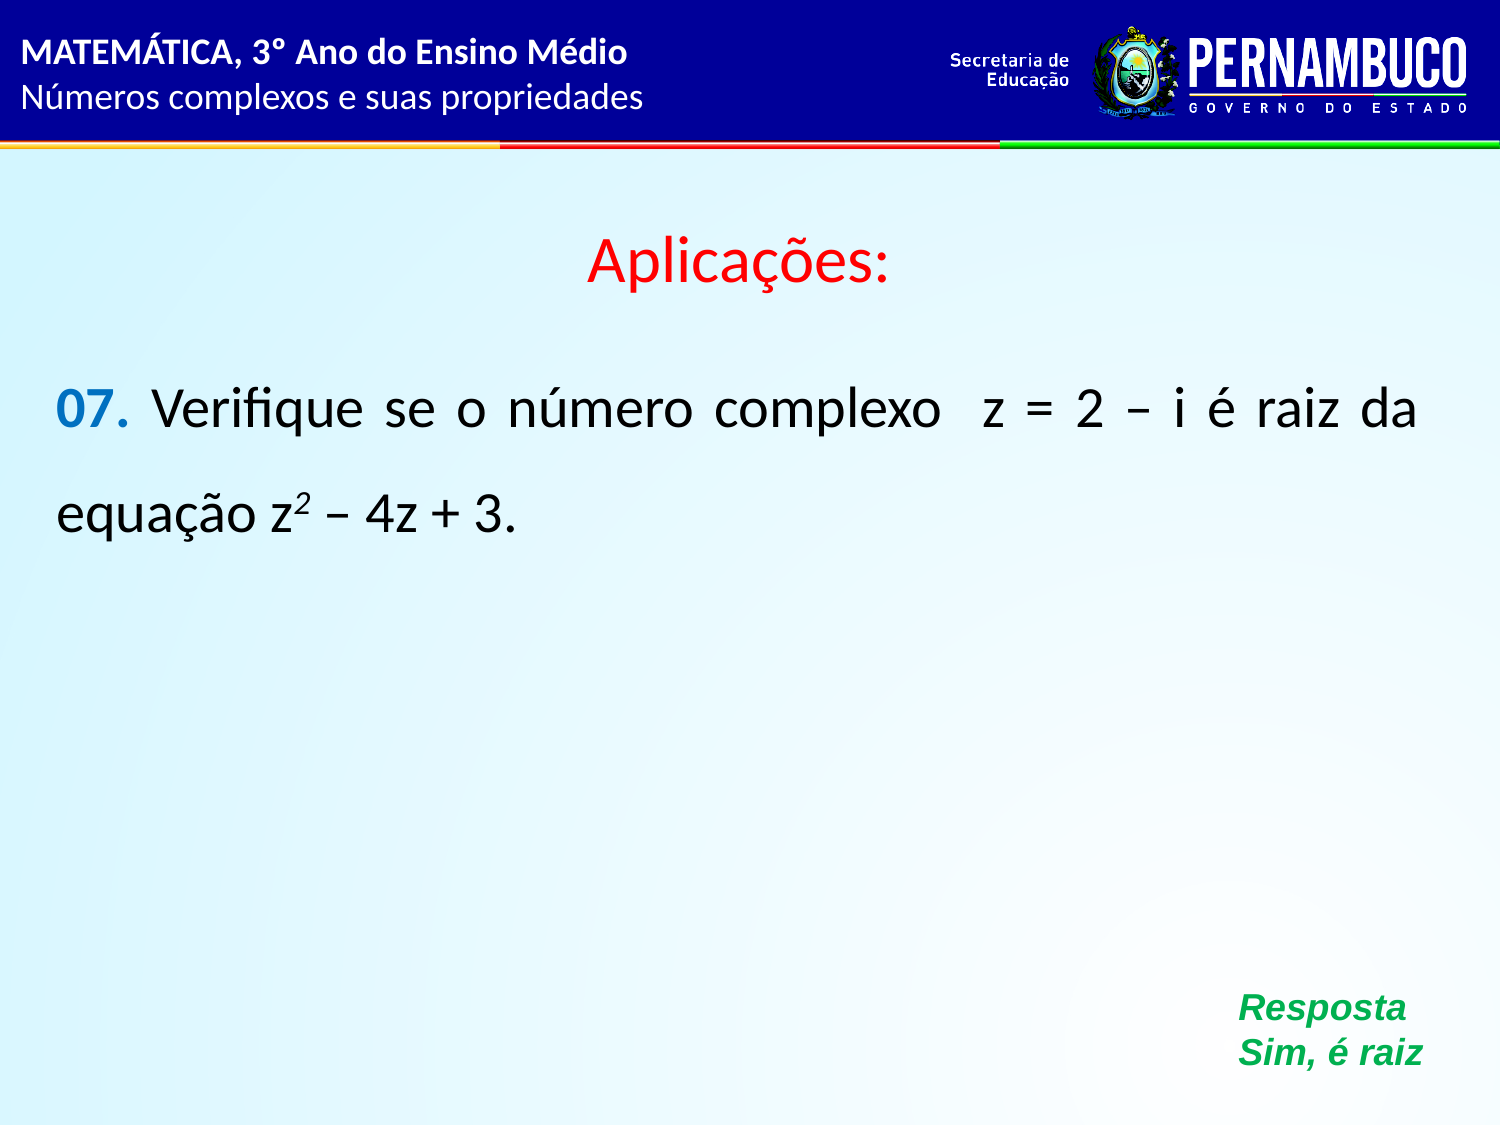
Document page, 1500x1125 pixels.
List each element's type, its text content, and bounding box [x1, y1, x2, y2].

text_box MATEMÁTICA, 3º Ano do Ensino Médio Números complexos e suas propriedades [5, 19, 916, 125]
title Aplicações: [64, 184, 1416, 326]
picture [0, 0, 1500, 1125]
text_box Resposta Sim, é raiz [1223, 976, 1439, 1081]
list 07. Verifique se o número complexo z = 2 – i é raiz da equação z2 – 4z + 3. [40, 326, 1436, 1024]
